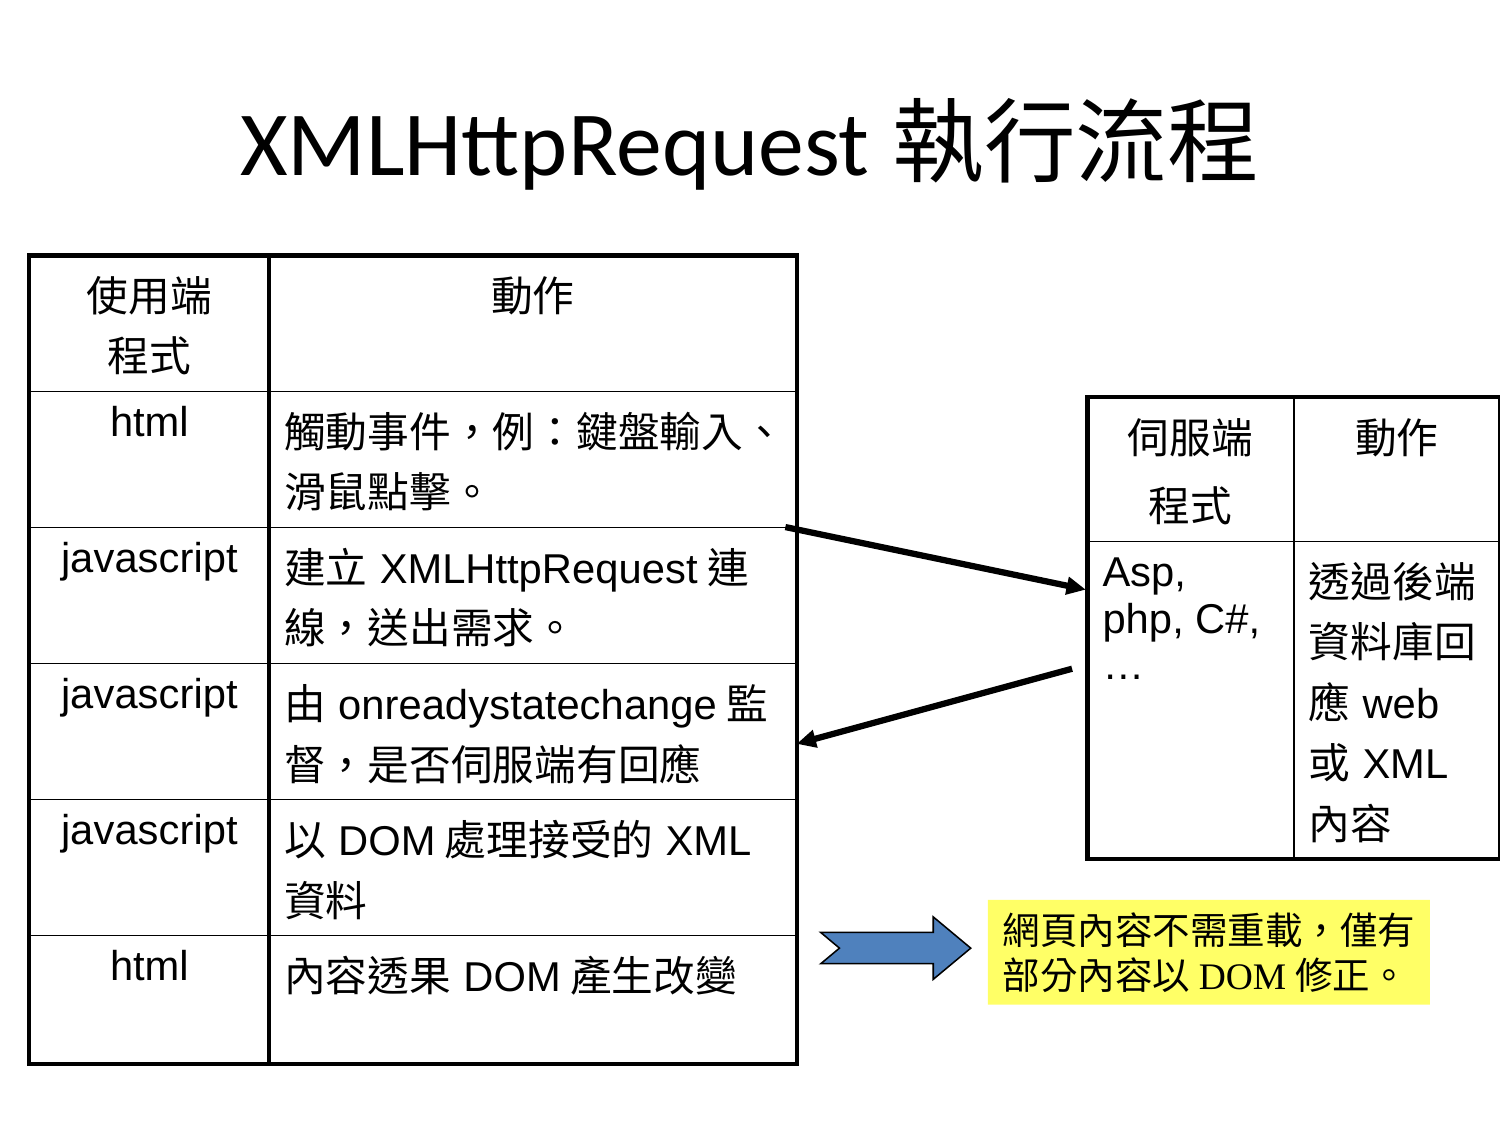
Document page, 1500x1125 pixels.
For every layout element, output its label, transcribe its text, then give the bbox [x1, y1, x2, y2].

text_box [797, 668, 1073, 747]
table_cell 建立XMLHttpRequest連線，送出需求。 [271, 528, 795, 663]
table_cell html [31, 392, 267, 527]
table_cell Asp, php, C#, … [1090, 542, 1293, 857]
text_box 網頁內容不需重載，僅有 部分內容以DOM修正。 [987, 899, 1430, 1005]
table_cell 觸動事件，例：鍵盤輸入、滑鼠點擊。 [271, 392, 795, 527]
table_header 動作 [1295, 399, 1498, 541]
table_cell 內容透果DOM產生改變 [271, 936, 795, 1062]
table_cell javascript [31, 664, 267, 799]
table_cell html [31, 936, 267, 1062]
table_cell 透過後端資料庫回應web或XML內容 [1295, 542, 1498, 857]
table_header 動作 [271, 258, 795, 391]
table_cell 以DOM處理接受的XML資料 [271, 800, 795, 935]
table_cell 由onreadystatechange監督，是否伺服端有回應 [271, 664, 795, 799]
title XMLHttpRequest執行流程 [75, 45, 1425, 233]
text_box [820, 916, 971, 980]
table_cell javascript [31, 800, 267, 935]
table_header 伺服端 程式 [1090, 399, 1293, 541]
table_header 使用端 程式 [31, 258, 267, 391]
text_box [785, 526, 1086, 594]
table_cell javascript [31, 528, 267, 663]
